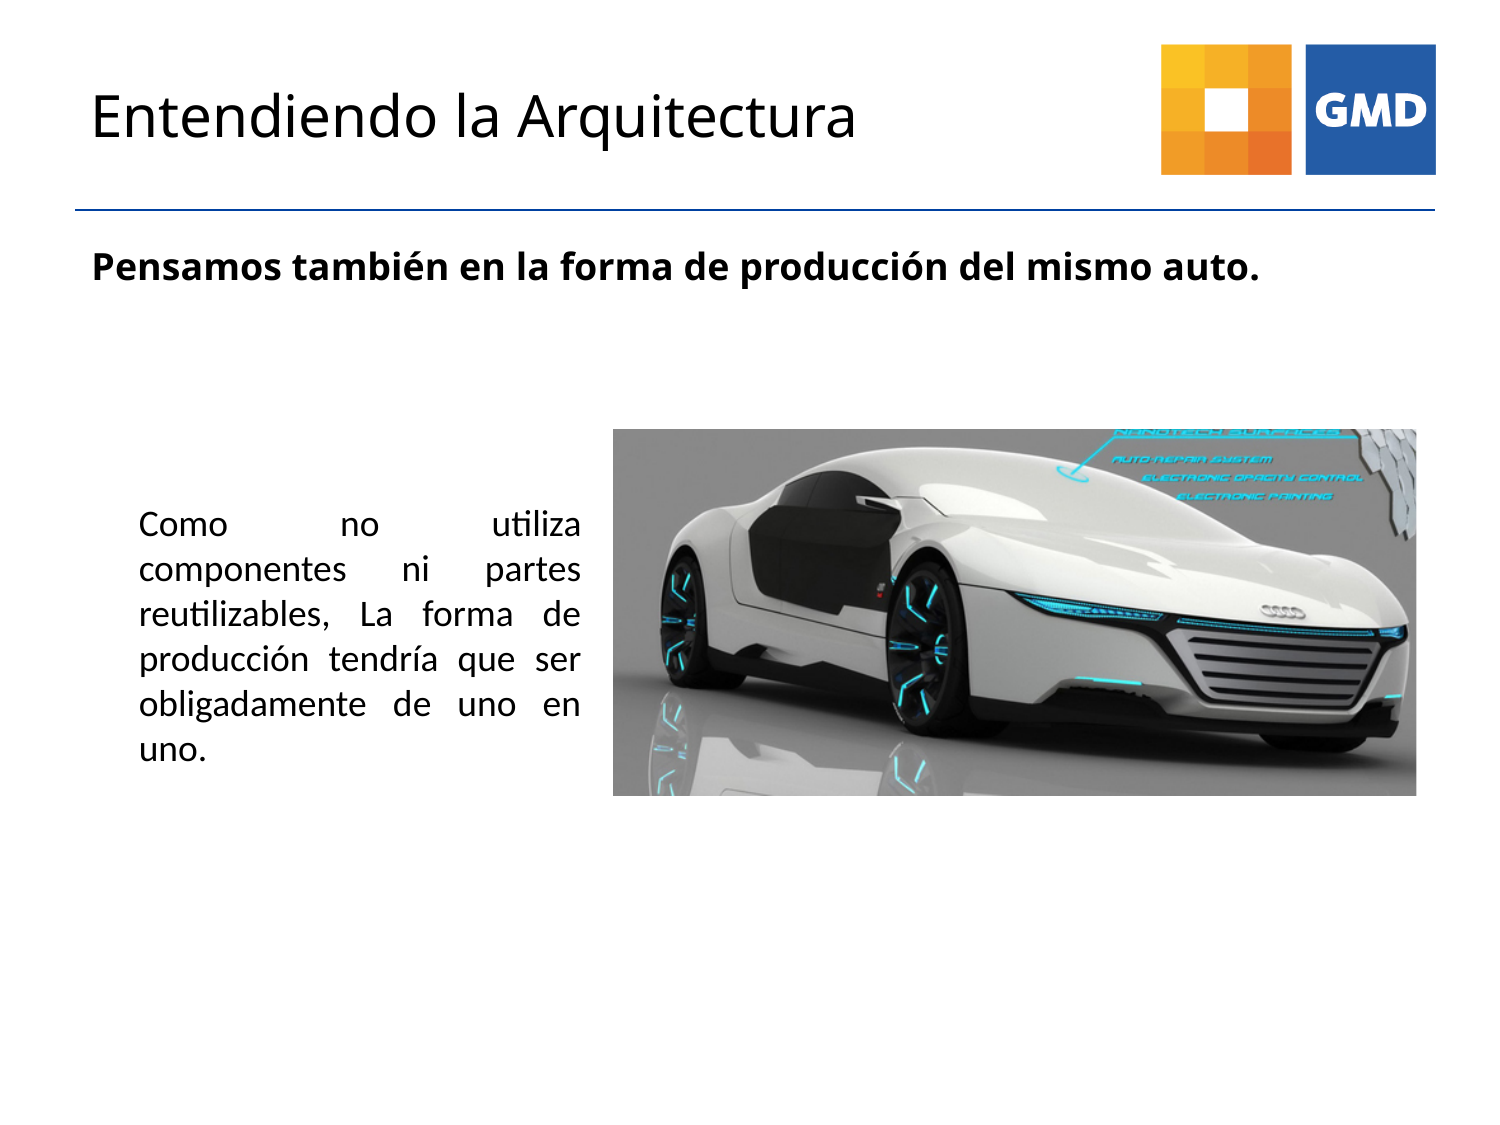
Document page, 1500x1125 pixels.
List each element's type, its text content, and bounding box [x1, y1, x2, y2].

text_box Pensamos también en la forma de producción del mismo auto. [76, 235, 1456, 296]
text_box Como no utiliza componentes ni partes reutilizables, La forma de producción tendría que ser obligadamente de uno en uno. [123, 491, 597, 777]
text_box Entendiendo la Arquitectura [74, 51, 1179, 177]
picture [1161, 44, 1436, 175]
picture [612, 429, 1417, 797]
